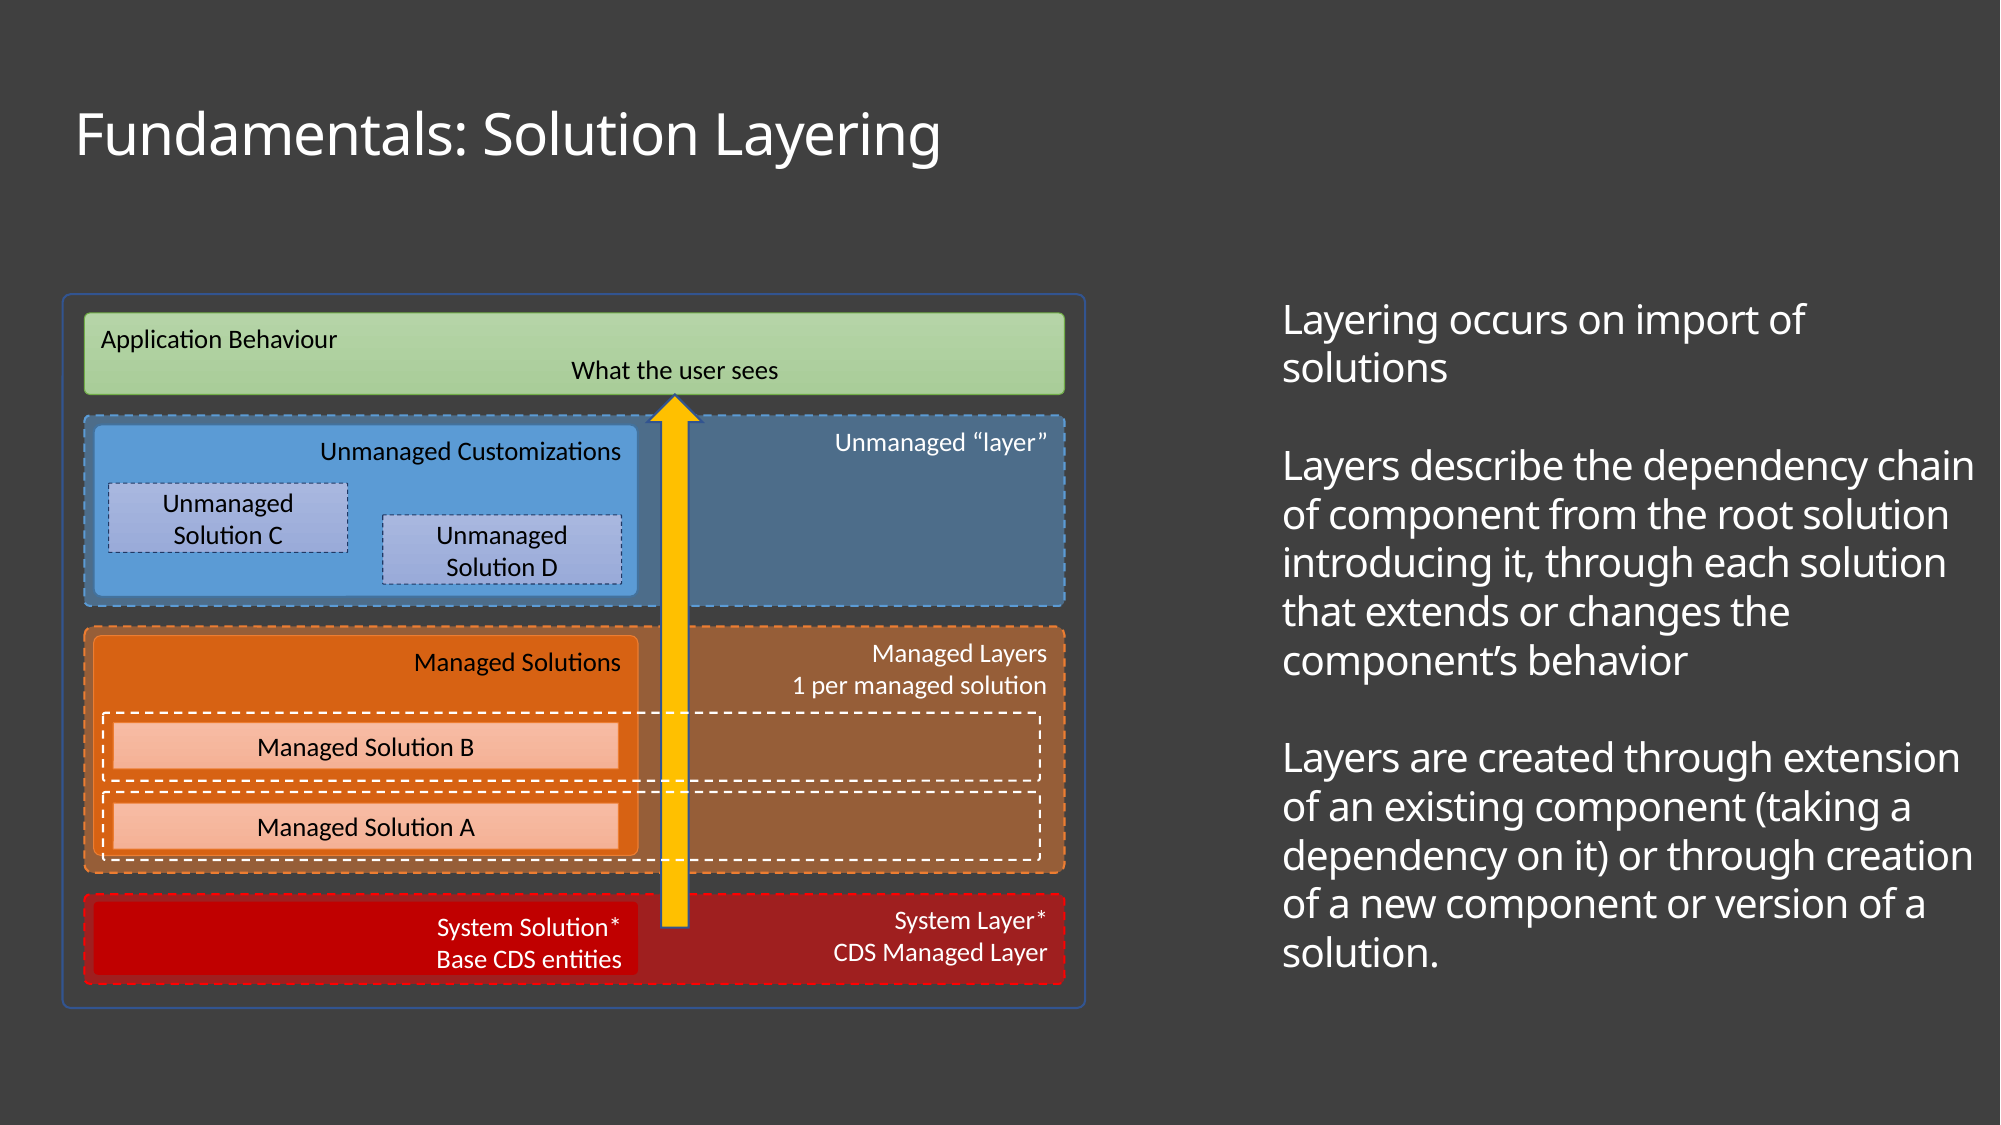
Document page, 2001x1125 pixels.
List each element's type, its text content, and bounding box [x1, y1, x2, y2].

title Fundamentals: Solution Layering [74, 101, 1930, 170]
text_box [62, 293, 1086, 1009]
list Layering occurs on import of solutions Layers describe the dependency chain of component from the root solution introducing it, through each solution that extends or changes the component’s behavior Layers are created through extension of an existing component (taking a dependency on it) or through creation of a new component or version of a solution. [1281, 278, 2000, 993]
